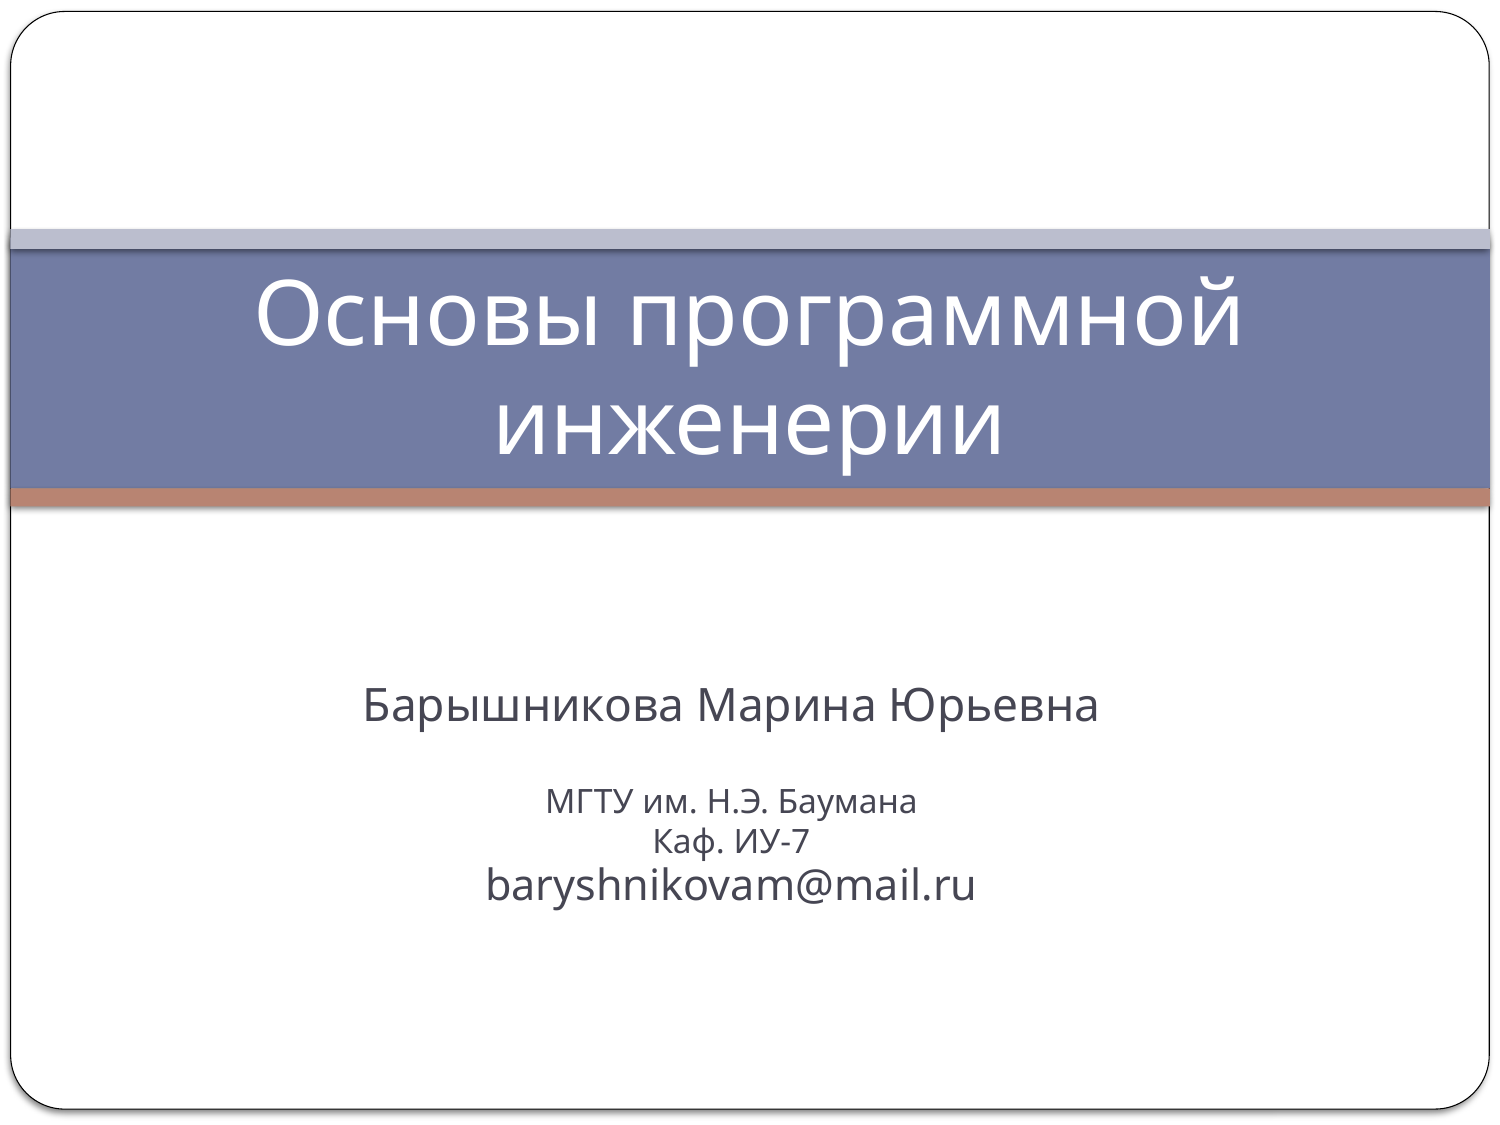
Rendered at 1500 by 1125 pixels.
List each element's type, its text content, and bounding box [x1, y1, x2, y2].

title Основы программной инженерии [75, 247, 1425, 489]
subtitle Барышникова Марина Юрьевна МГТУ им. Н.Э. Баумана Каф. ИУ-7 baryshnikovam@mail.ru [206, 657, 1257, 920]
